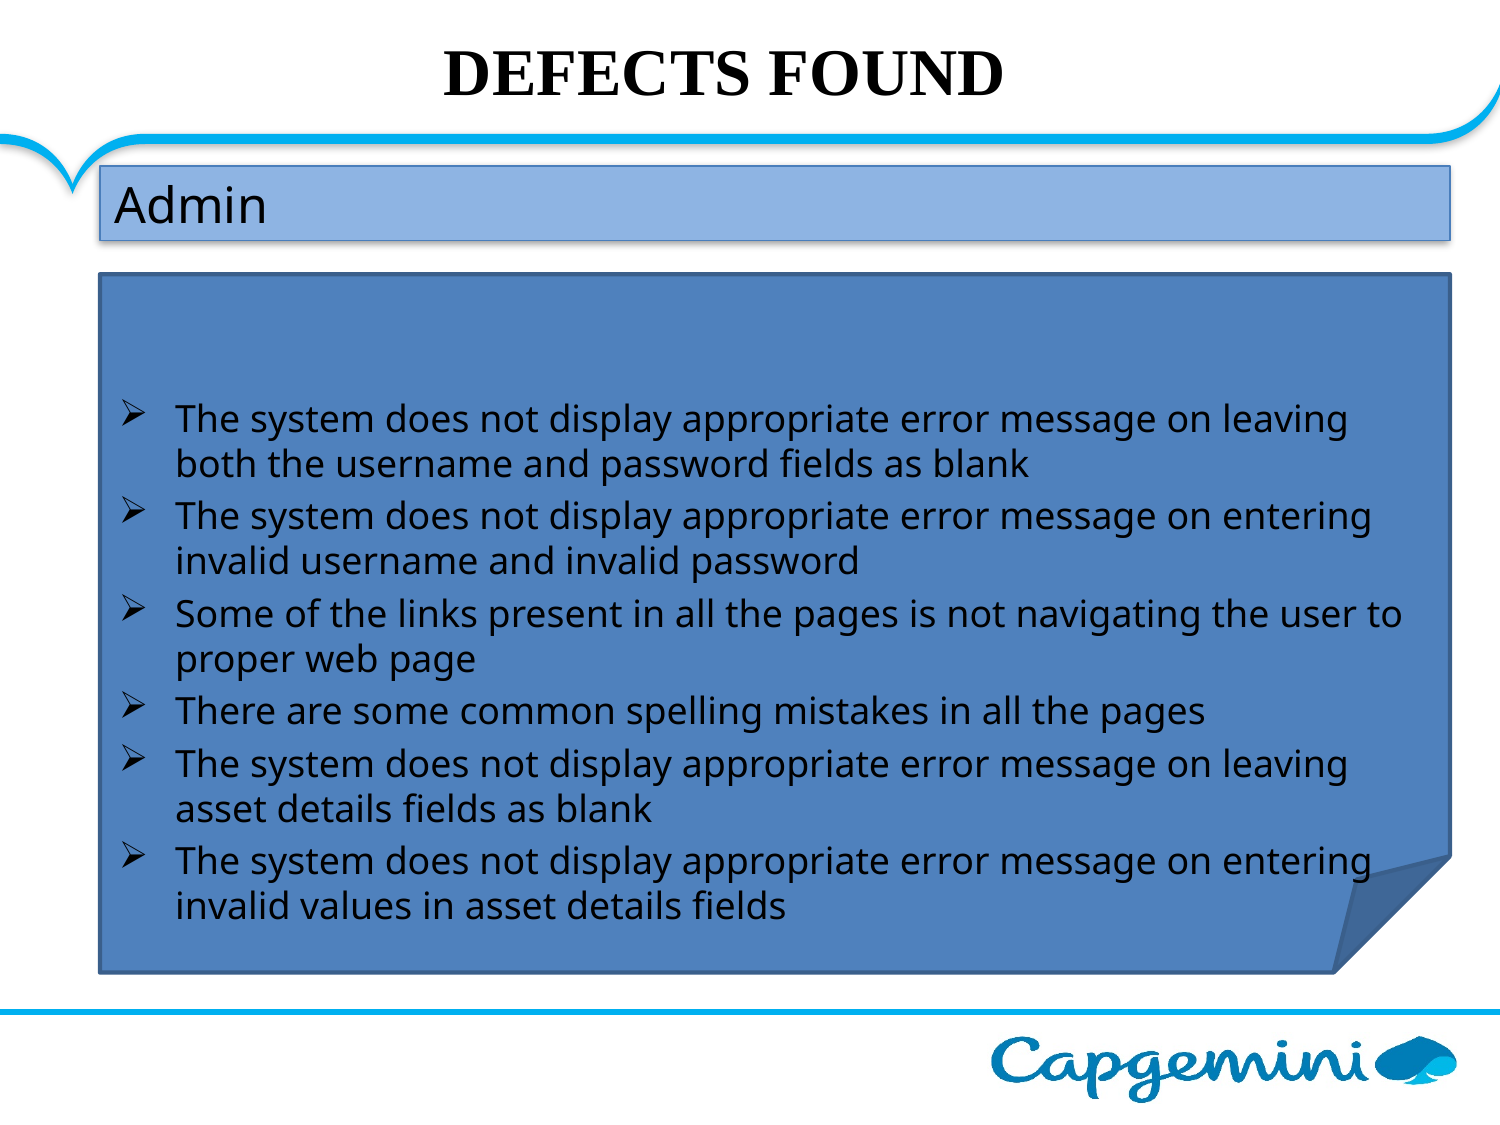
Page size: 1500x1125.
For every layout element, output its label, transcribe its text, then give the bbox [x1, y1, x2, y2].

picture [987, 1032, 1459, 1104]
title DEFECTS FOUND [50, 3, 1400, 134]
list The system does not display appropriate error message on leaving both the username and password fields as blank The system does not display appropriate error message on entering invalid username and invalid password Some of the links present in all the pages is not navigating the user to proper web page There are some common spelling mistakes in all the pages The system does not display appropriate error message on leaving asset details fields as blank The system does not display appropriate error message on entering invalid values in asset details fields [103, 282, 1454, 1003]
text_box [97, 272, 1453, 975]
text_box [11, 1021, 1491, 1120]
text_box Admin [99, 165, 1451, 241]
